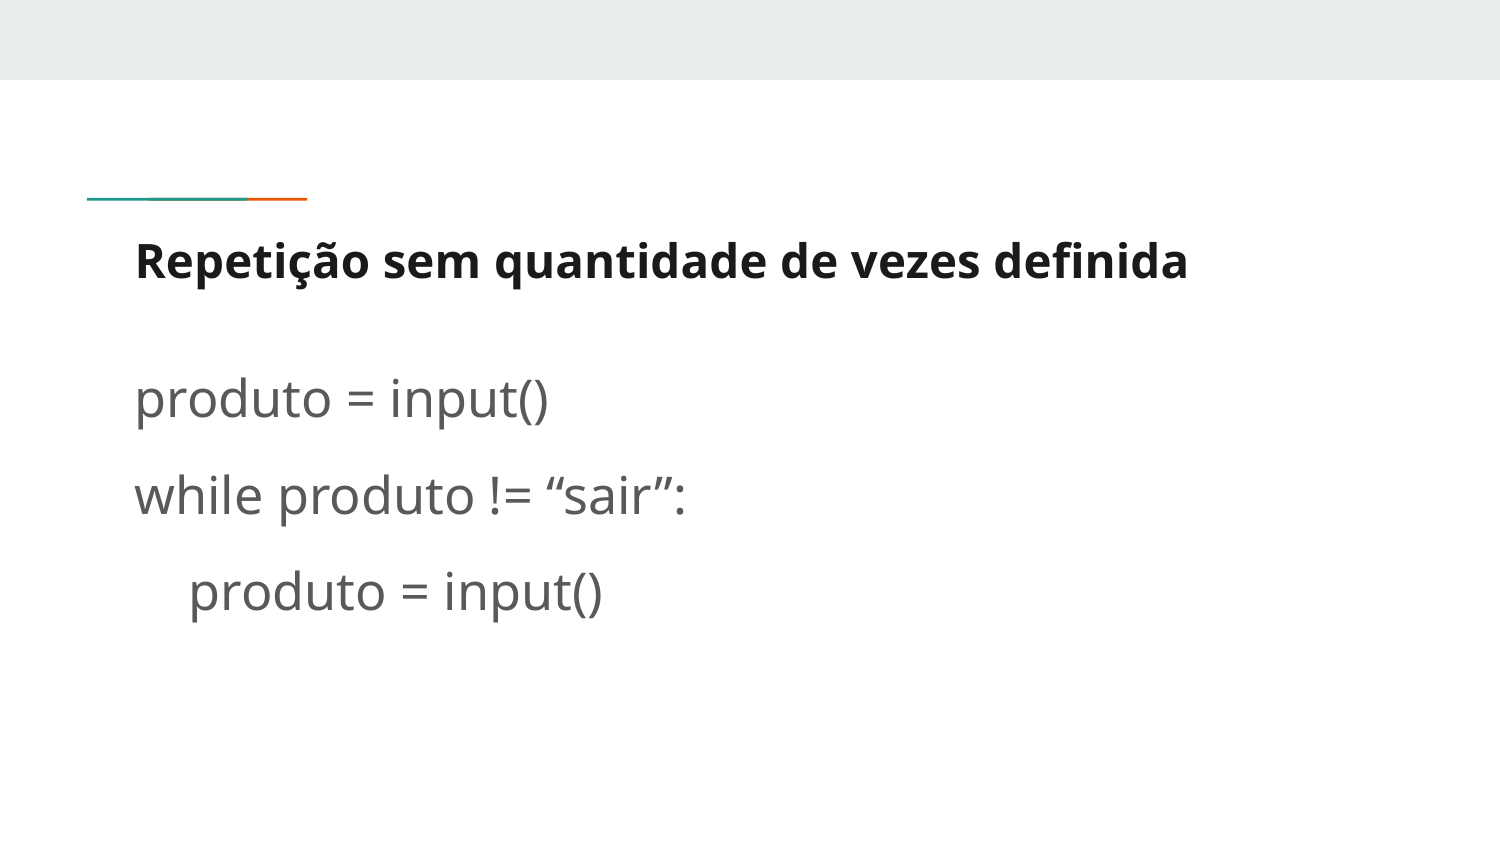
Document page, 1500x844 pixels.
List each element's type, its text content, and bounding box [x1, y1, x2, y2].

list produto = input() while produto != “sair”: produto = input() [119, 341, 1381, 712]
title Repetição sem quantidade de vezes definida [119, 216, 1381, 305]
